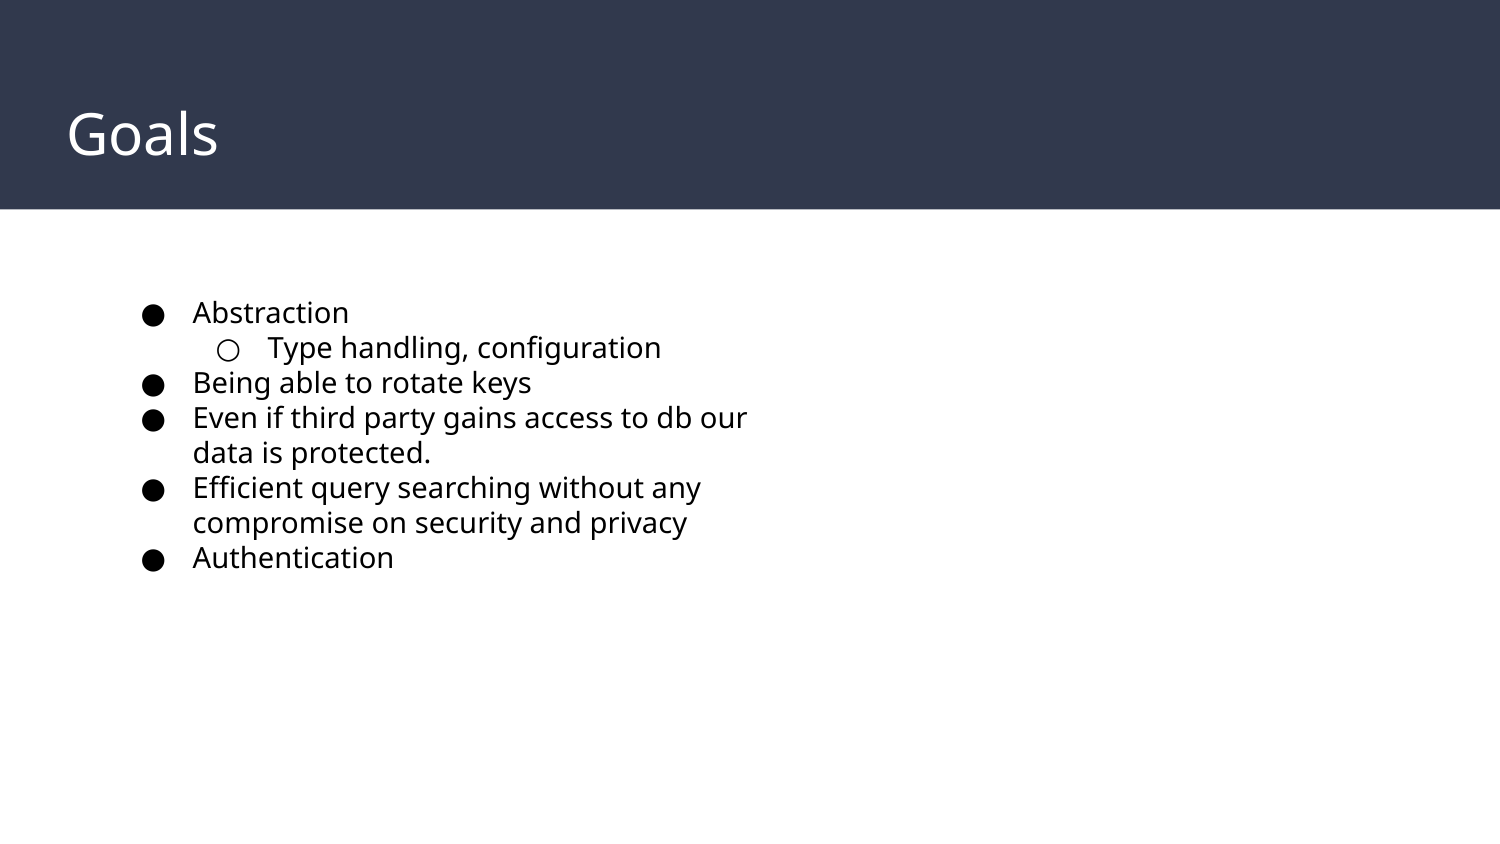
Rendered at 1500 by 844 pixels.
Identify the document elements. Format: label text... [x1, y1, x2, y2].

text_box Abstraction Type handling, configuration Being able to rotate keys Even if third party gains access to db our data is protected. Efficient query searching without any compromise on security and privacy Authentication [102, 279, 792, 590]
title Goals [51, 82, 1449, 185]
